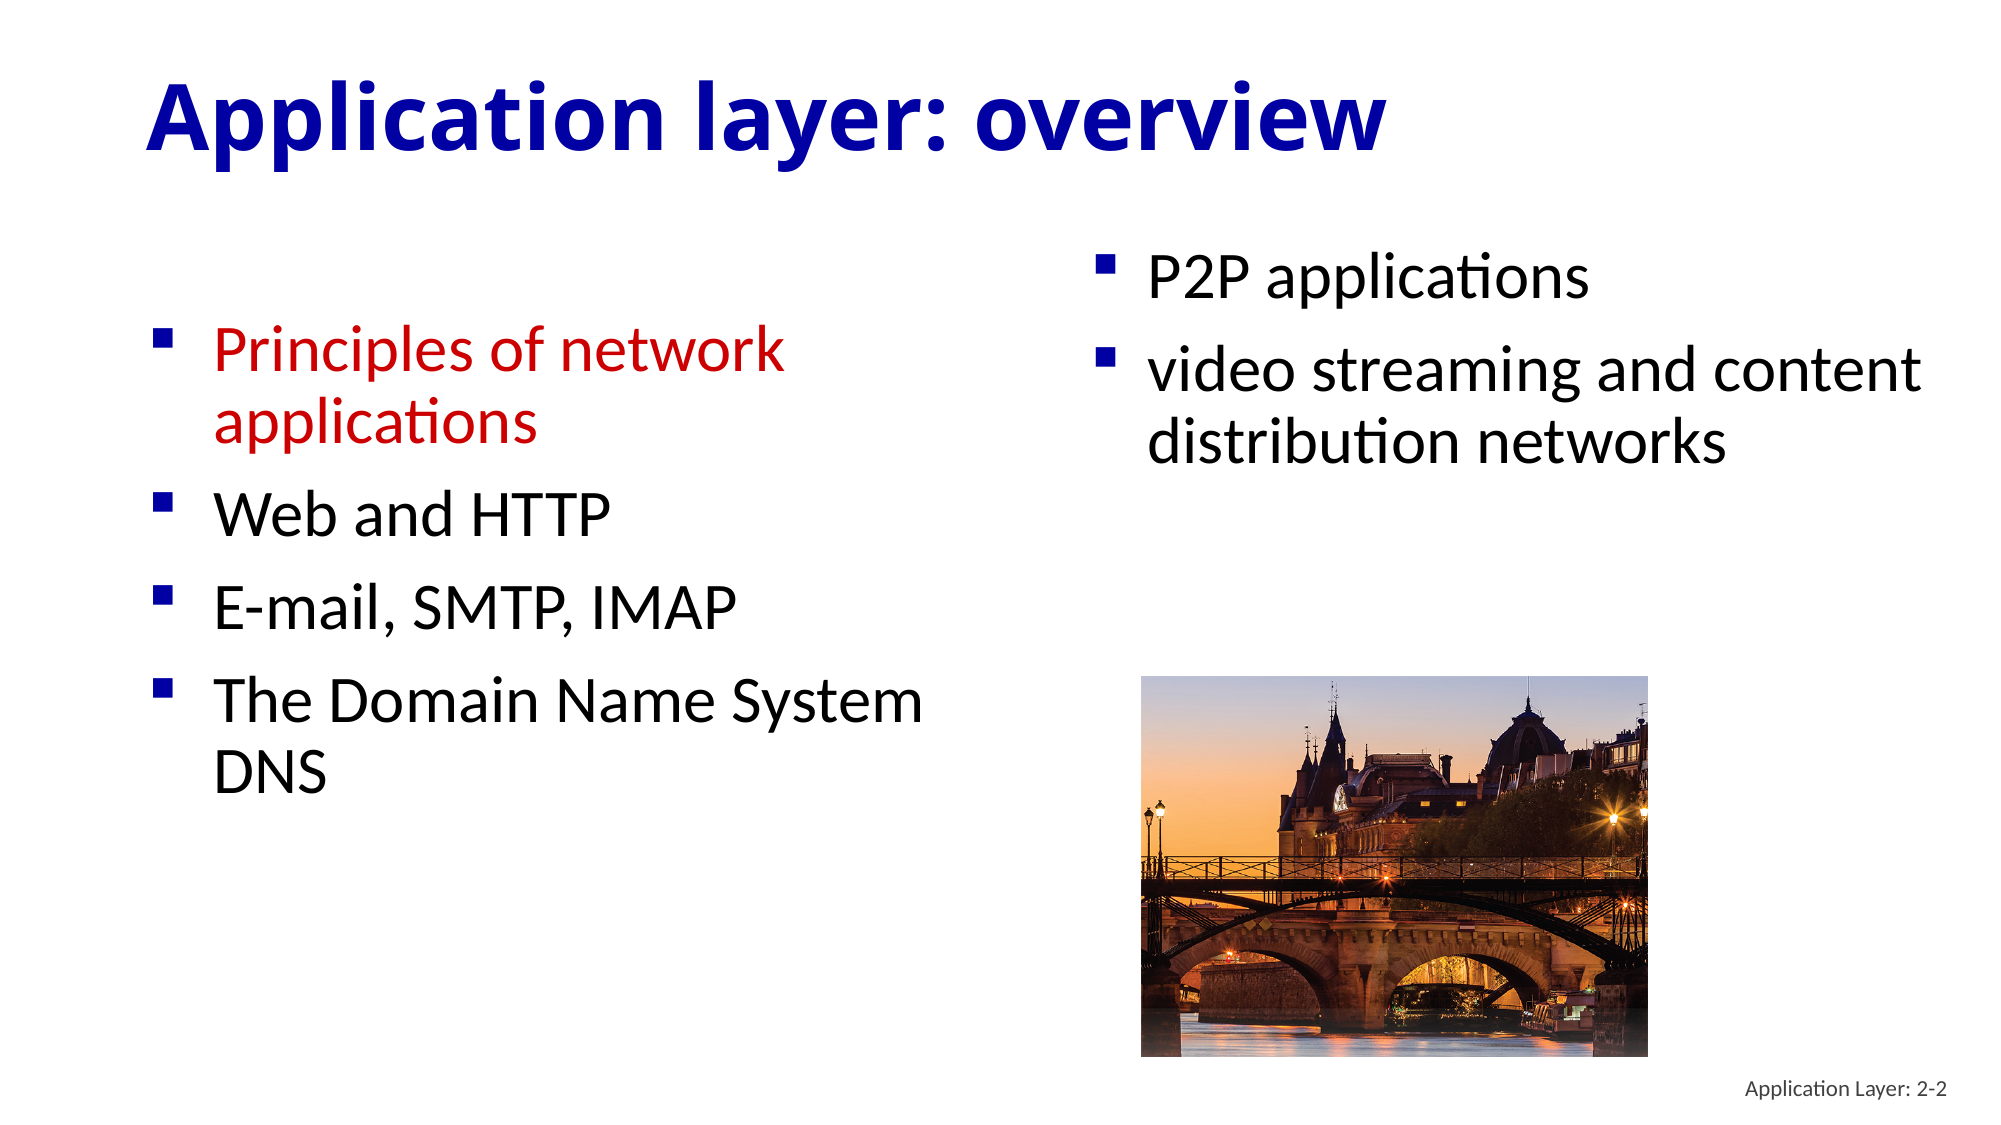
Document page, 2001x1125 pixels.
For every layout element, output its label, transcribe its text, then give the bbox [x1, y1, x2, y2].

title Application layer: overview [131, 47, 1856, 195]
text_box P2P applications video streaming and content distribution networks [1075, 233, 1963, 1021]
slide_number Application Layer: 2-2 [1512, 1056, 1963, 1117]
picture [1141, 676, 1648, 1057]
text_box Principles of network applications Web and HTTP E-mail, SMTP, IMAP The Domain Name System DNS [132, 306, 1004, 1021]
